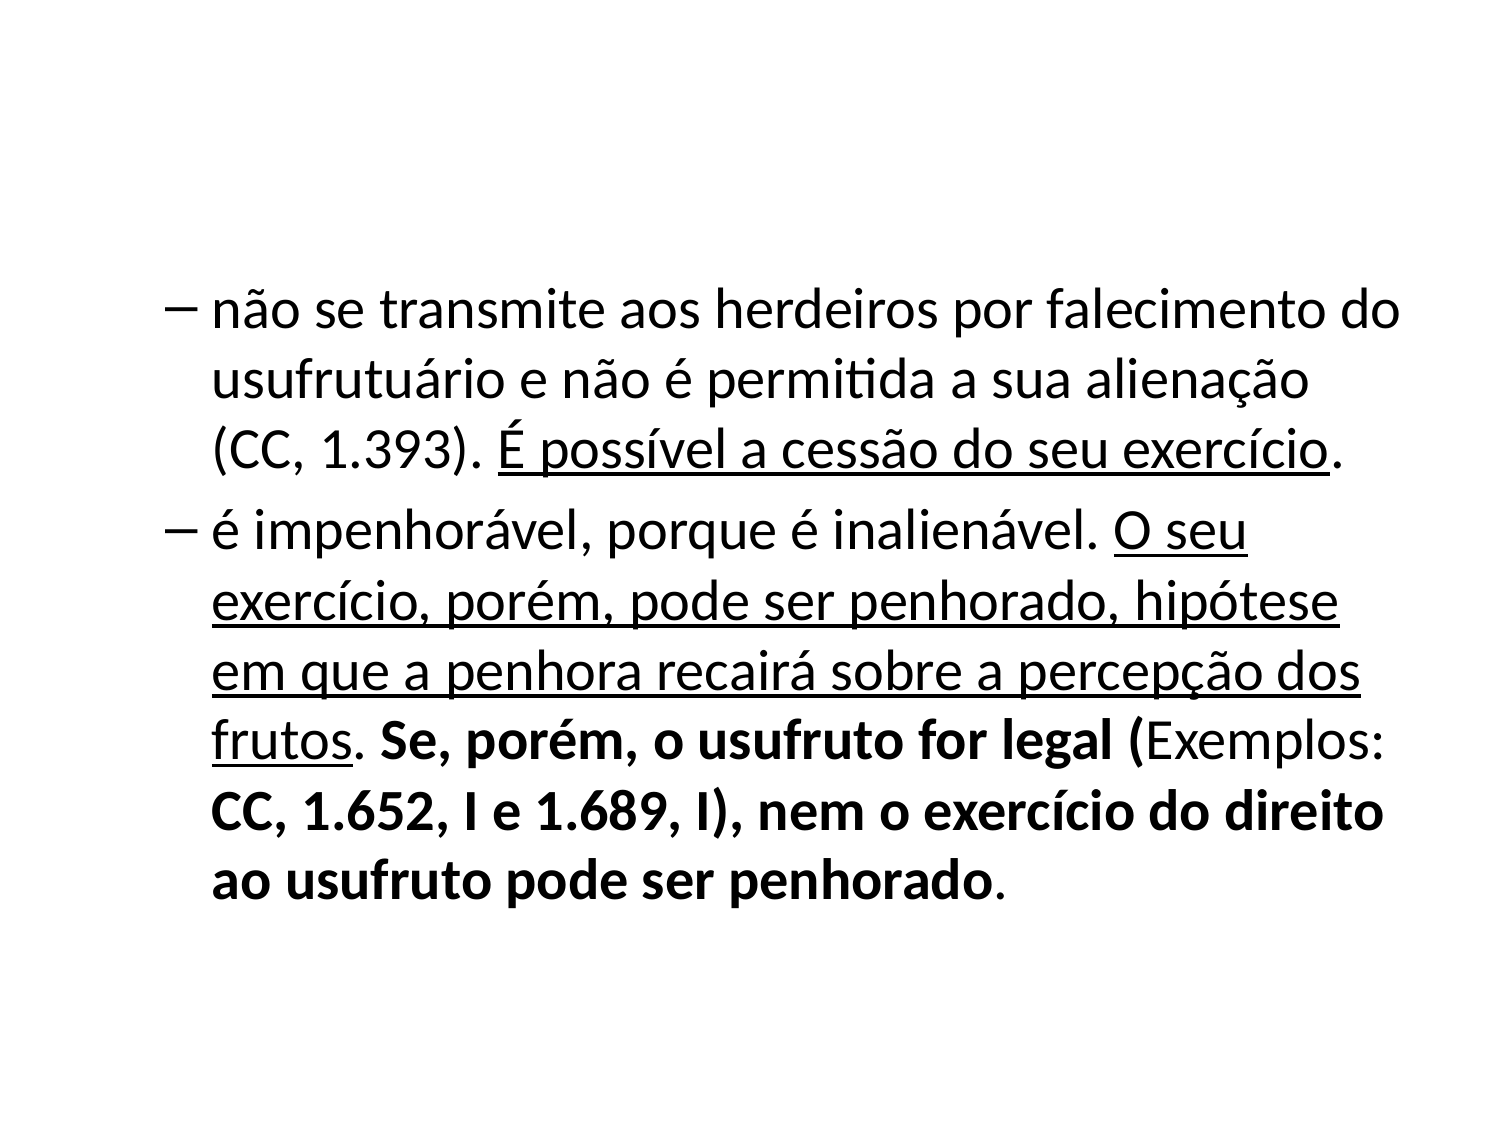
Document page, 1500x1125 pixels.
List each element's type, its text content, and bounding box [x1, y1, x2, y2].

list não se transmite aos herdeiros por falecimento do usufrutuário e não é permitida a sua alienação (CC, 1.393). É possível a cessão do seu exercício. é impenhorável, porque é inalienável. O seu exercício, porém, pode ser penhorado, hipótese em que a penhora recairá sobre a percepção dos frutos. Se, porém, o usufruto for legal (Exemplos: CC, 1.652, I e 1.689, I), nem o exercício do direito ao usufruto pode ser penhorado. [75, 262, 1425, 1005]
